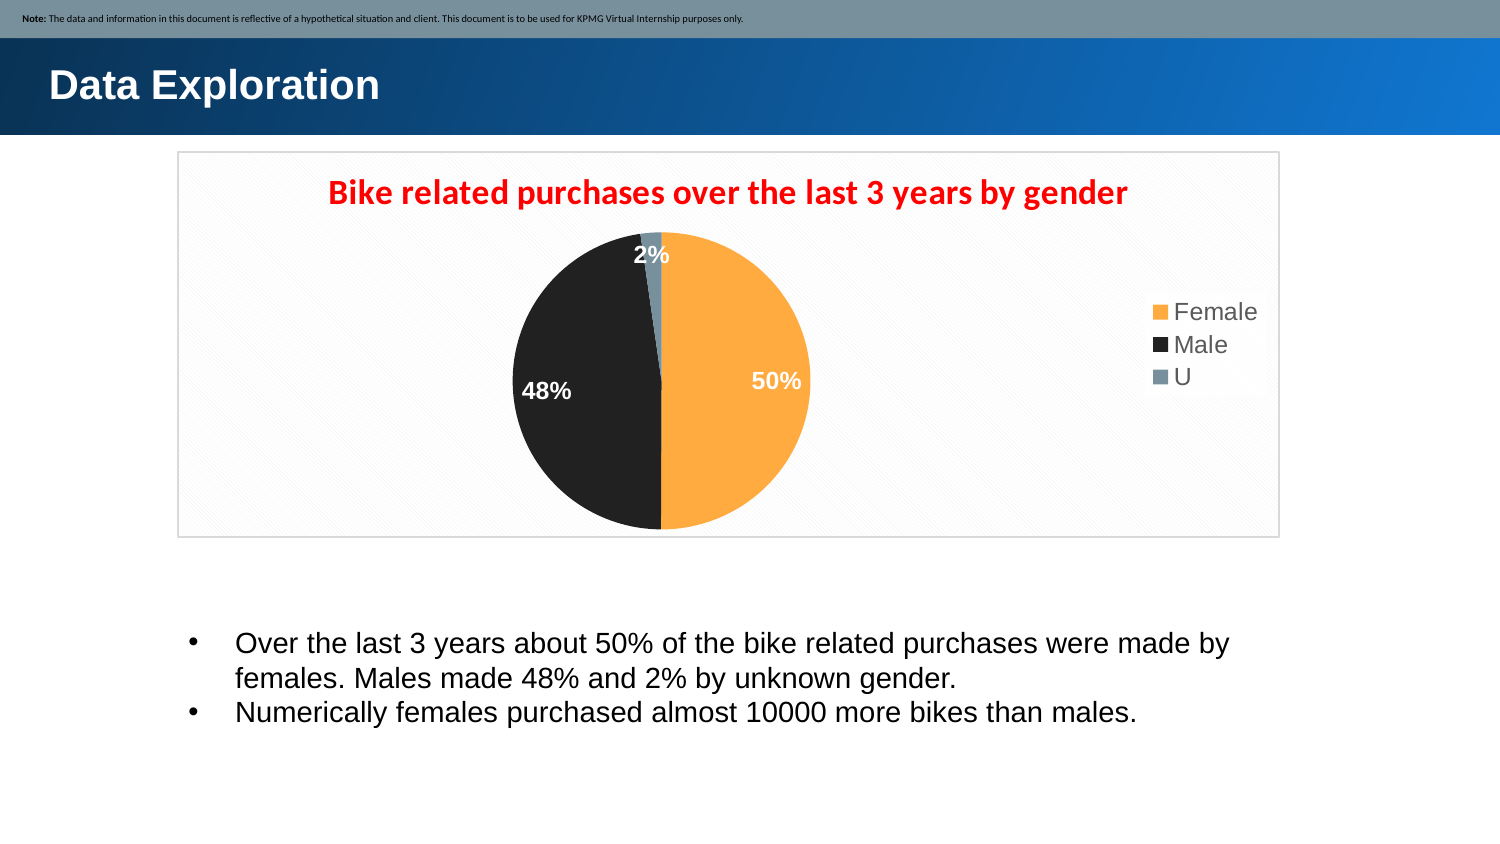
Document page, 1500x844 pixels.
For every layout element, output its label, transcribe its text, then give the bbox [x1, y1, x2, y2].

text_box [0, 39, 1500, 135]
chart [177, 151, 1280, 539]
text_box Note: The data and information in this document is reflective of a hypothetical situation and client. This document is to be used for KPMG Virtual Internship purposes only. [0, 0, 1500, 39]
text_box Data Exploration [33, 43, 1439, 124]
text_box Over the last 3 years about 50% of the bike related purchases were made by females. Males made 48% and 2% by unknown gender. Numerically females purchased almost 10000 more bikes than males. [180, 616, 1292, 737]
